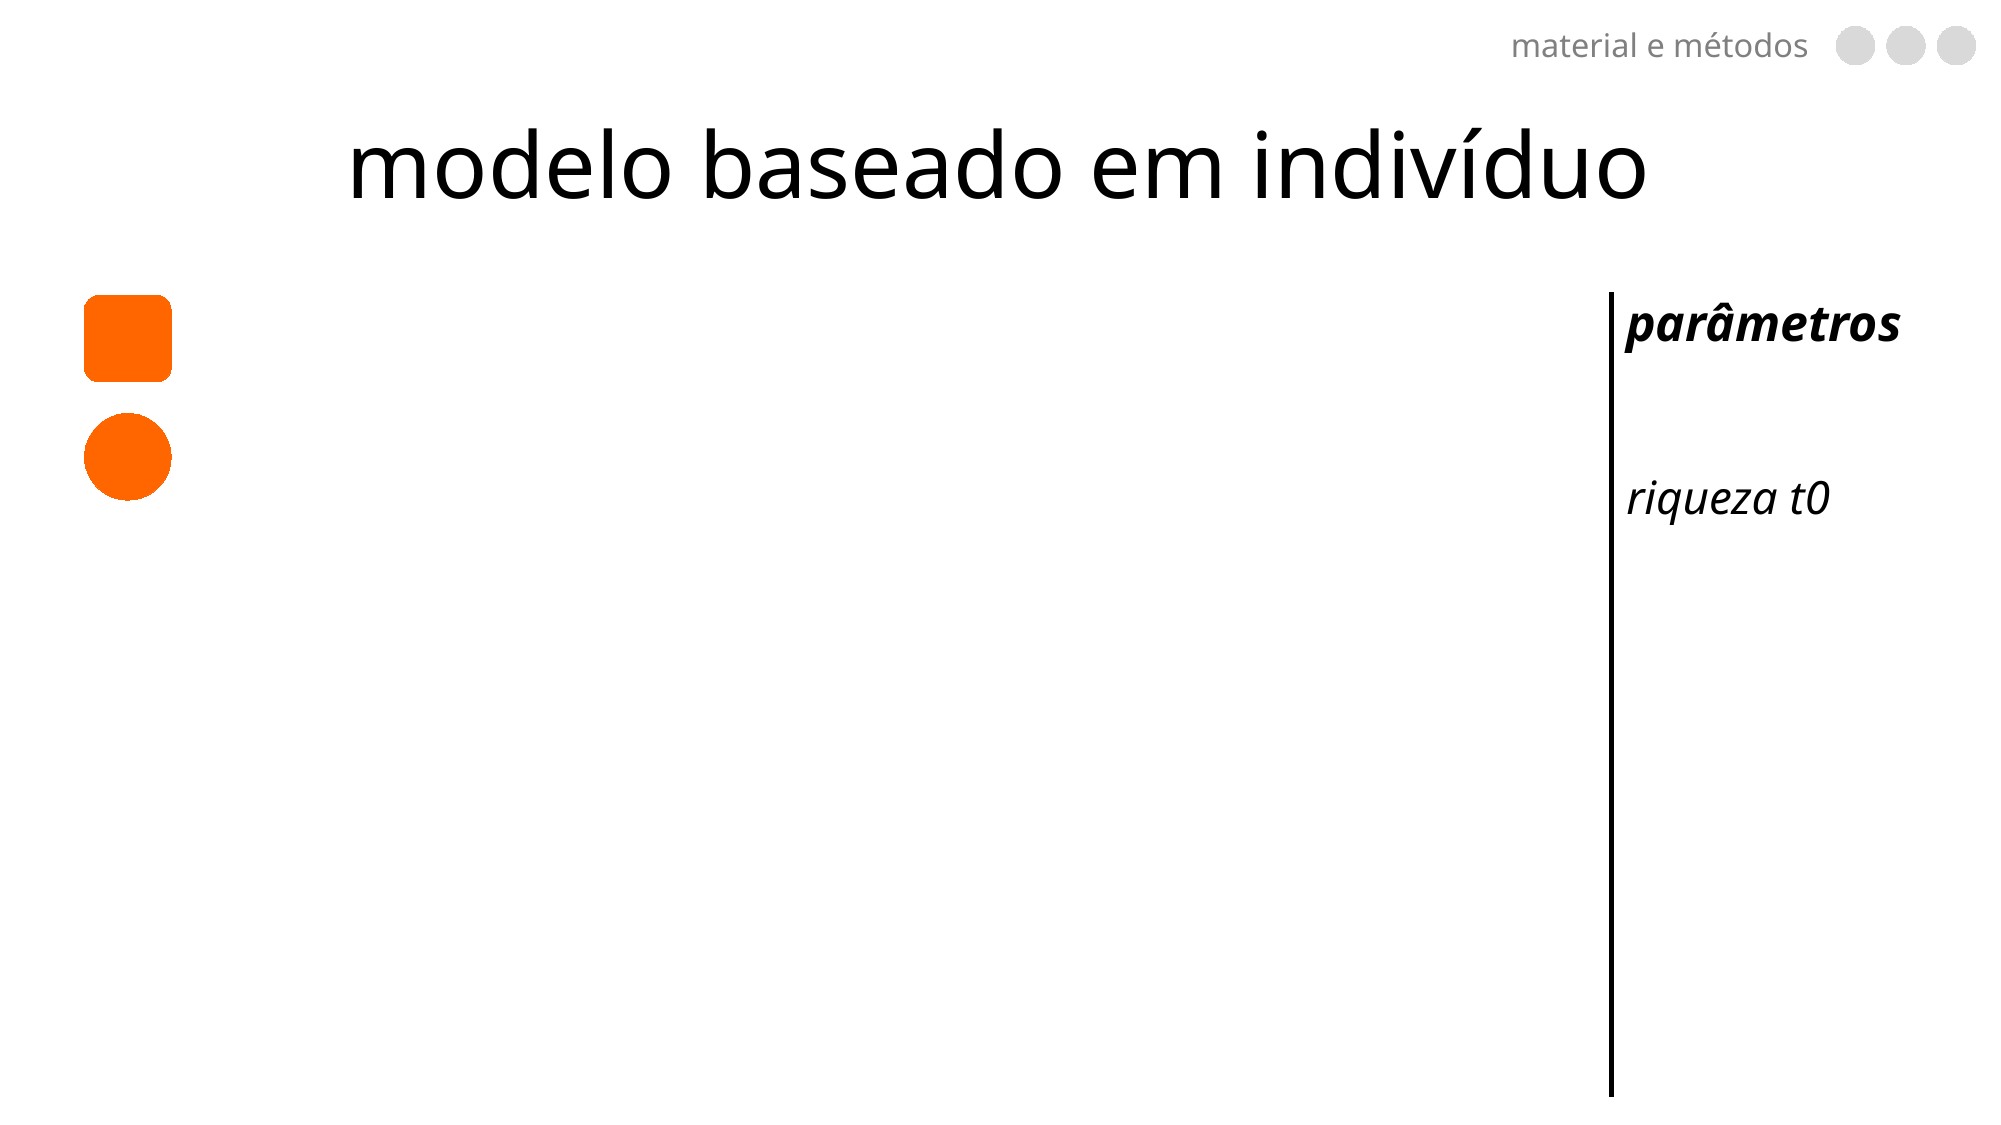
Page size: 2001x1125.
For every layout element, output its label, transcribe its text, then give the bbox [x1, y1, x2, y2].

text_box [84, 413, 172, 501]
text_box [84, 295, 172, 382]
title modelo baseado em indivíduo [84, 59, 1914, 278]
text_box [1886, 26, 1926, 65]
text_box parâmetros riqueza t0 [1611, 253, 2000, 614]
text_box material e métodos [1478, 11, 1842, 83]
text_box [1937, 26, 1976, 65]
text_box [1836, 26, 1875, 65]
